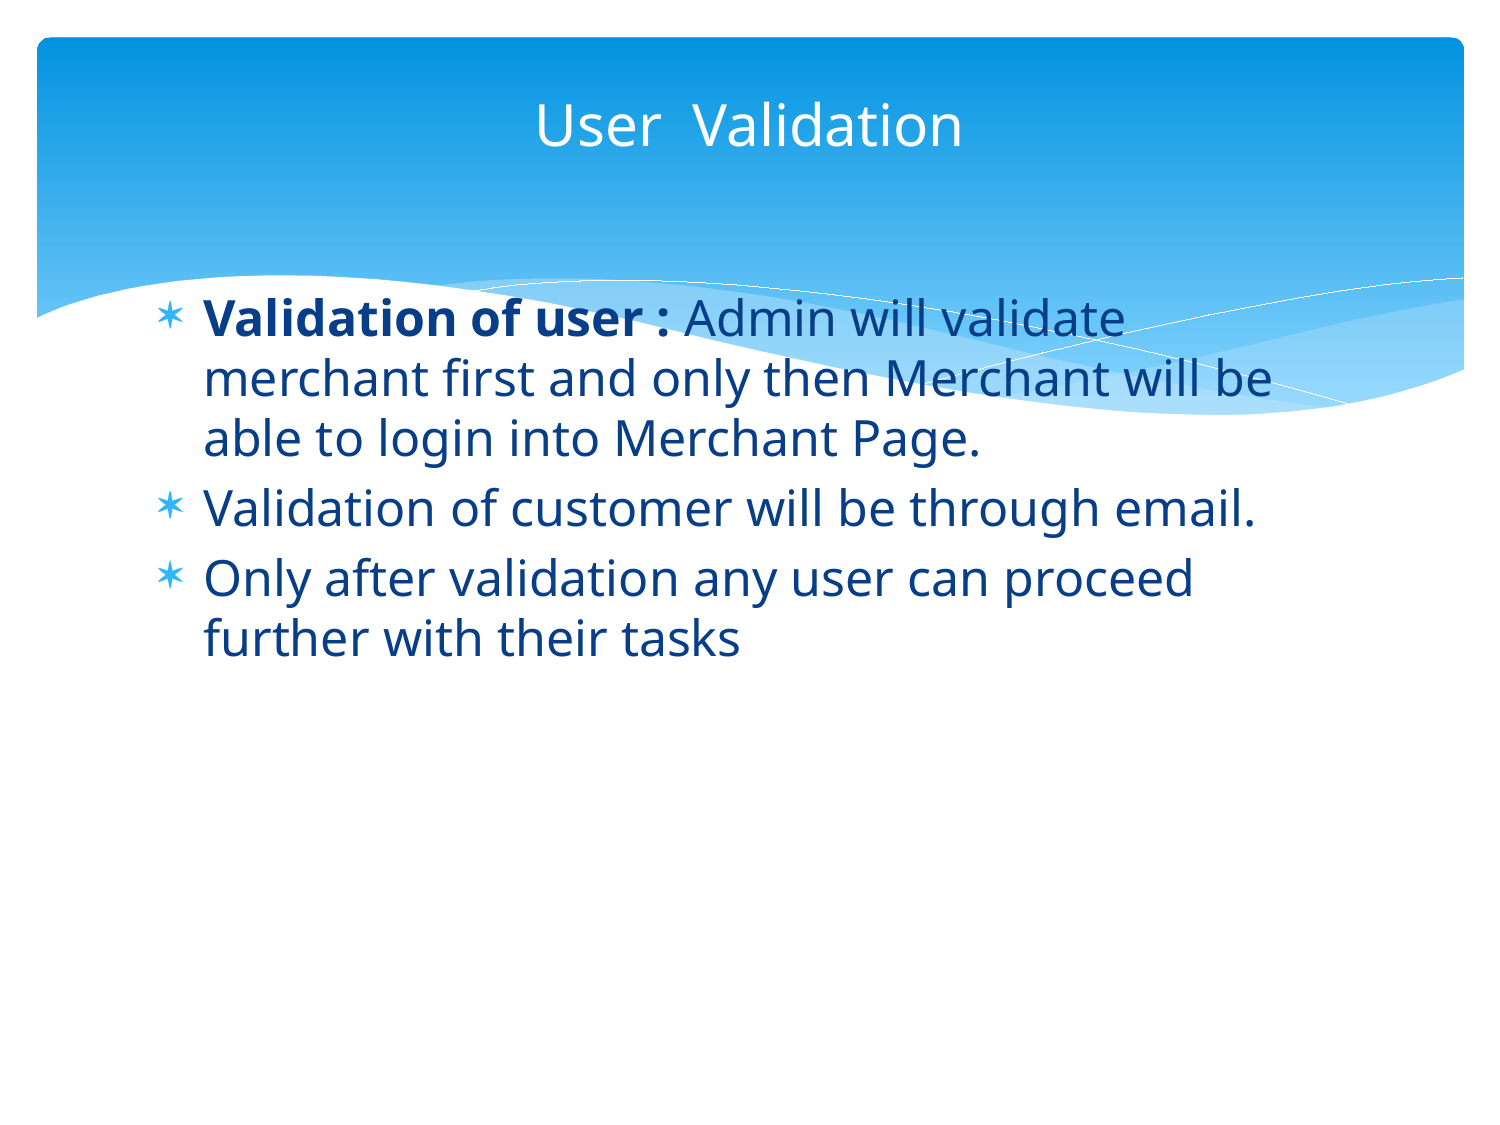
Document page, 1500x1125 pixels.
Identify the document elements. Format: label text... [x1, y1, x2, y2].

title User Validation [75, 55, 1425, 261]
list Validation of user : Admin will validate merchant first and only then Merchant will be able to login into Merchant Page. Validation of customer will be through email. Only after validation any user can proceed further with their tasks [143, 278, 1359, 1005]
